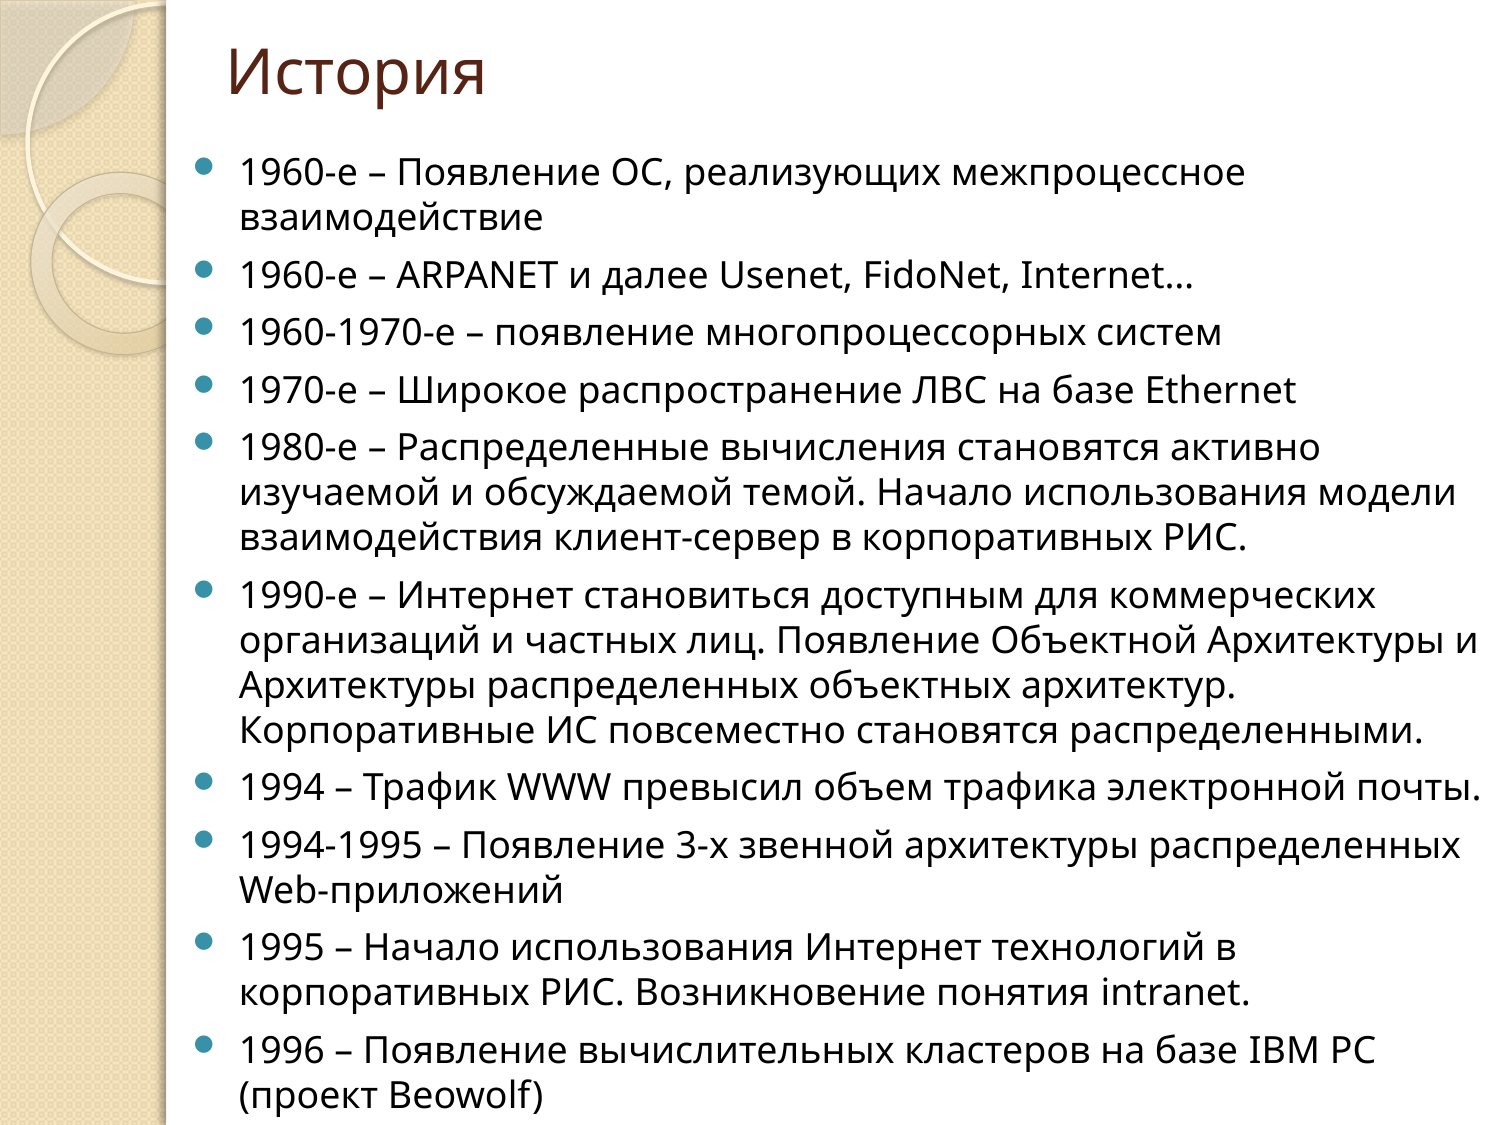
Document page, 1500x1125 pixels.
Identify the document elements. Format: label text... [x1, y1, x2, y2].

title История [210, 23, 1442, 116]
list 1960-е – Появление ОС, реализующих межпроцессное взаимодействие 1960-е – ARPANET и далее Usenet, FidoNet, Internet… 1960-1970-е – появление многопроцессорных систем 1970-е – Широкое распространение ЛВС на базе Ethernet 1980-е – Распределенные вычисления становятся активно изучаемой и обсуждаемой темой. Начало использования модели взаимодействия клиент-сервер в корпоративных РИС. 1990-е – Интернет становиться доступным для коммерческих организаций и частных лиц. Появление Объектной Архитектуры и Архитектуры распределенных объектных архитектур. Корпоративные ИС повсеместно становятся распределенными. 1994 – Трафик WWW превысил объем трафика электронной почты. 1994-1995 – Появление 3-х звенной архитектуры распределенных Web-приложений 1995 – Начало использования Интернет технологий в корпоративных РИС. Возникновение понятия intranet. 1996 – Появление вычислительных кластеров на базе IBM PC (проект Beowolf) [163, 140, 1500, 929]
